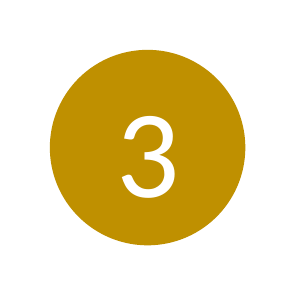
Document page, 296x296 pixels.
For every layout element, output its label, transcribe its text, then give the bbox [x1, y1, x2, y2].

text_box 3 [48, 48, 247, 247]
